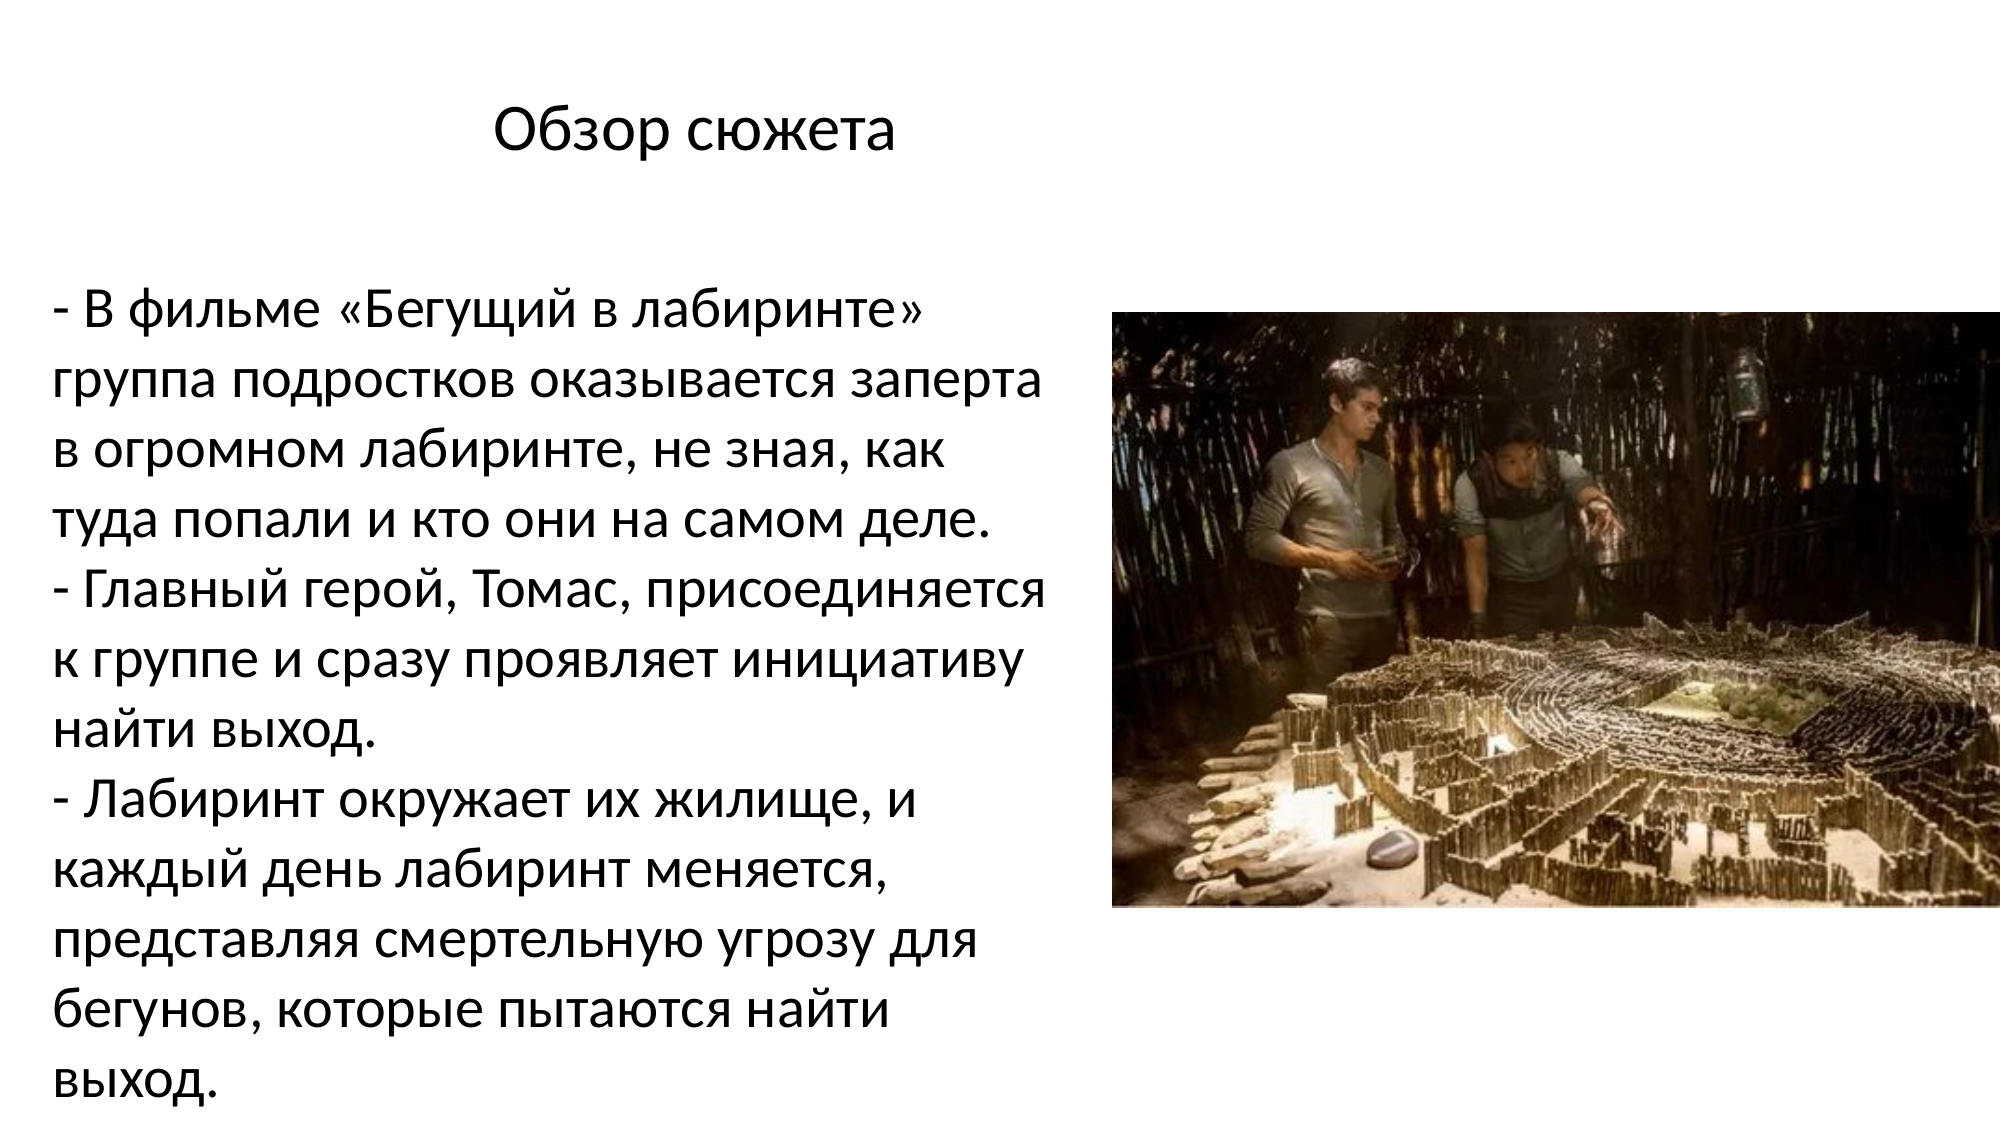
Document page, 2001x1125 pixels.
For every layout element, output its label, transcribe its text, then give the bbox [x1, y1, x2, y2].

text_box - В фильме «Бегущий в лабиринте» группа подростков оказывается заперта в огромном лабиринте, не зная, как туда попали и кто они на самом деле. - Главный герой, Томас, присоединяется к группе и сразу проявляет инициативу найти выход. - Лабиринт окружает их жилище, и каждый день лабиринт меняется, представляя смертельную угрозу для бегунов, которые пытаются найти выход. [38, 261, 1072, 1117]
picture [1112, 312, 2000, 908]
text_box Обзор сюжета [478, 76, 1303, 171]
